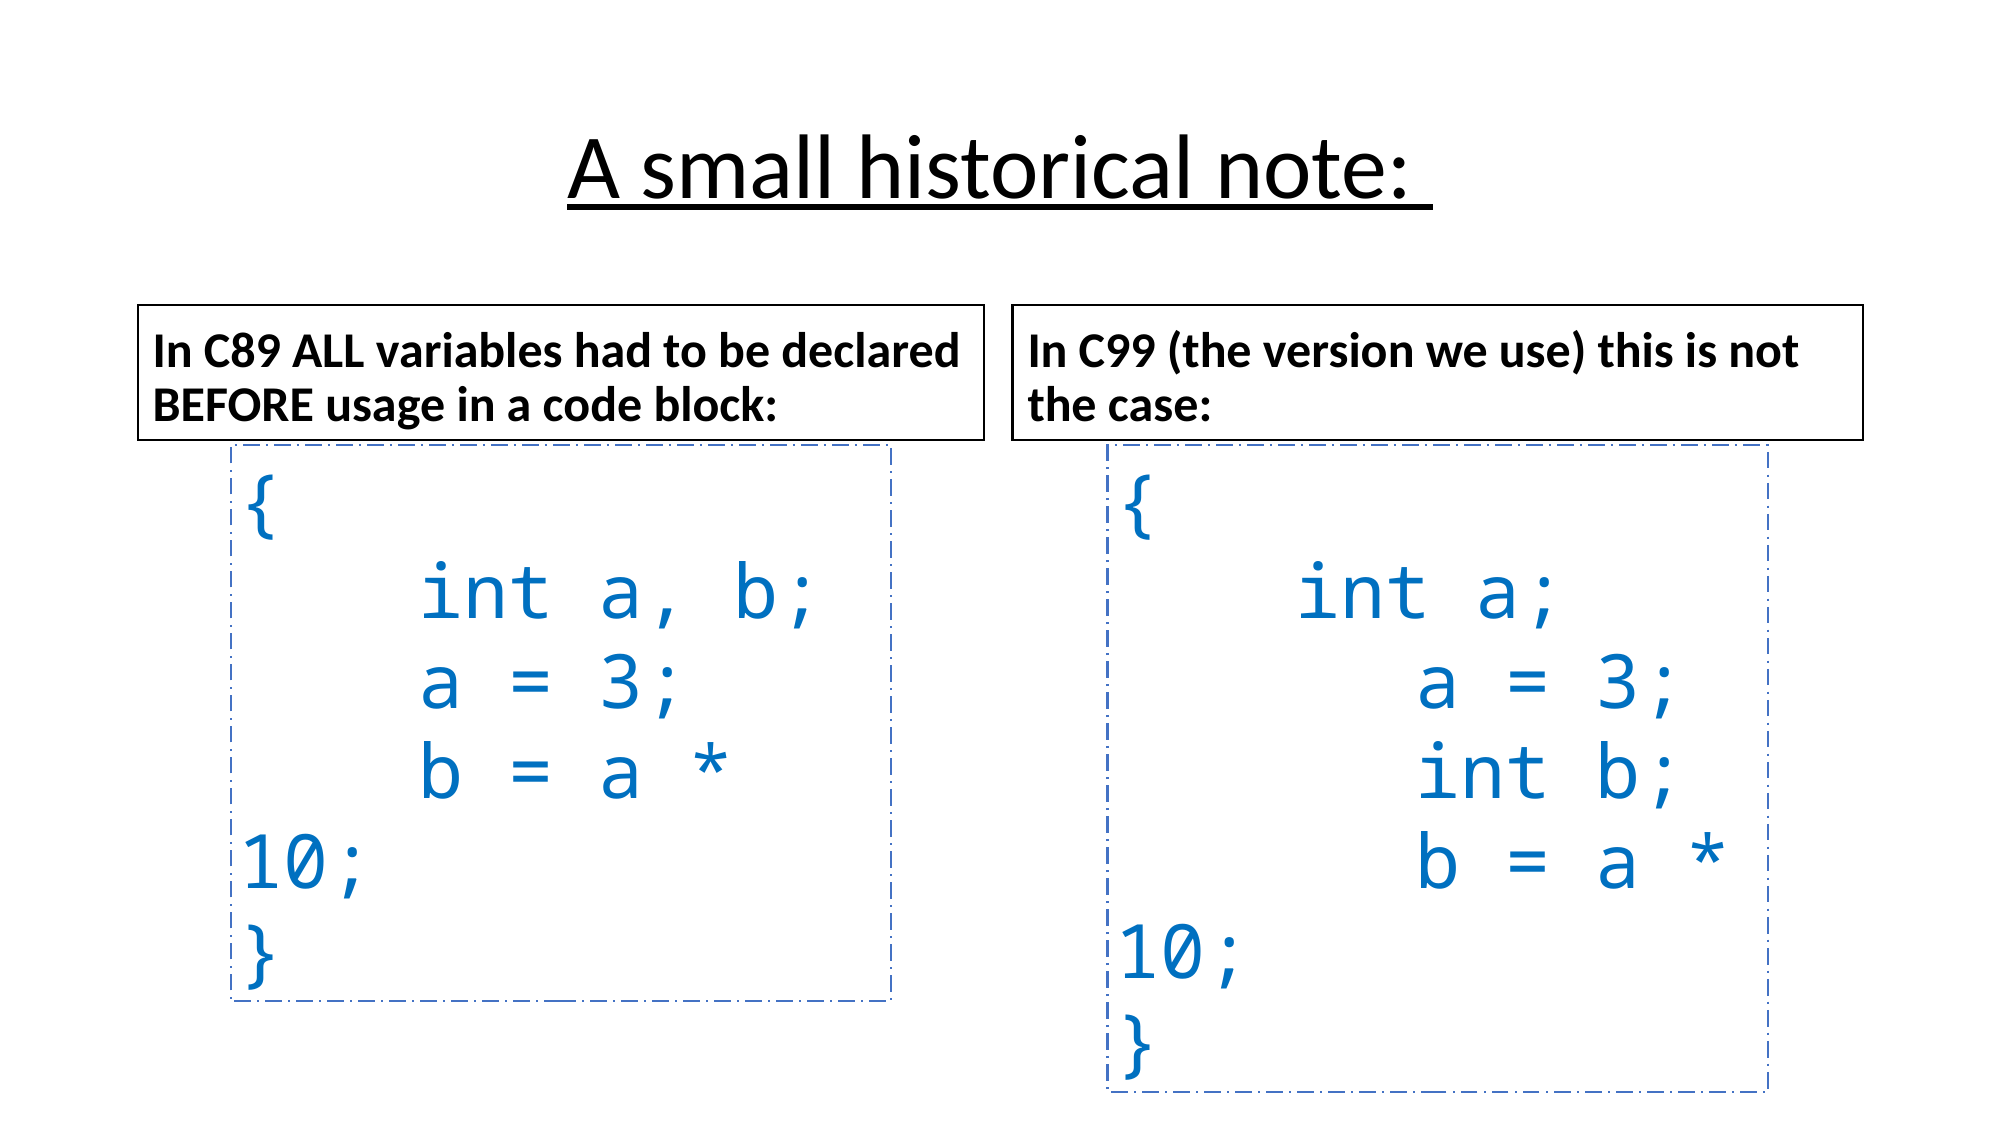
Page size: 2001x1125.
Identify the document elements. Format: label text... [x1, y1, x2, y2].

text_box { int a; a = 3; int b; b = a * 10; } [1106, 444, 1769, 1093]
text_box { int a, b; a = 3; b = a * 10; } [230, 444, 892, 1002]
list In C89 ALL variables had to be declared BEFORE usage in a code block: [137, 304, 985, 441]
list In C99 (the version we use) this is not the case: [1011, 304, 1864, 441]
title A small historical note: [137, 59, 1864, 278]
